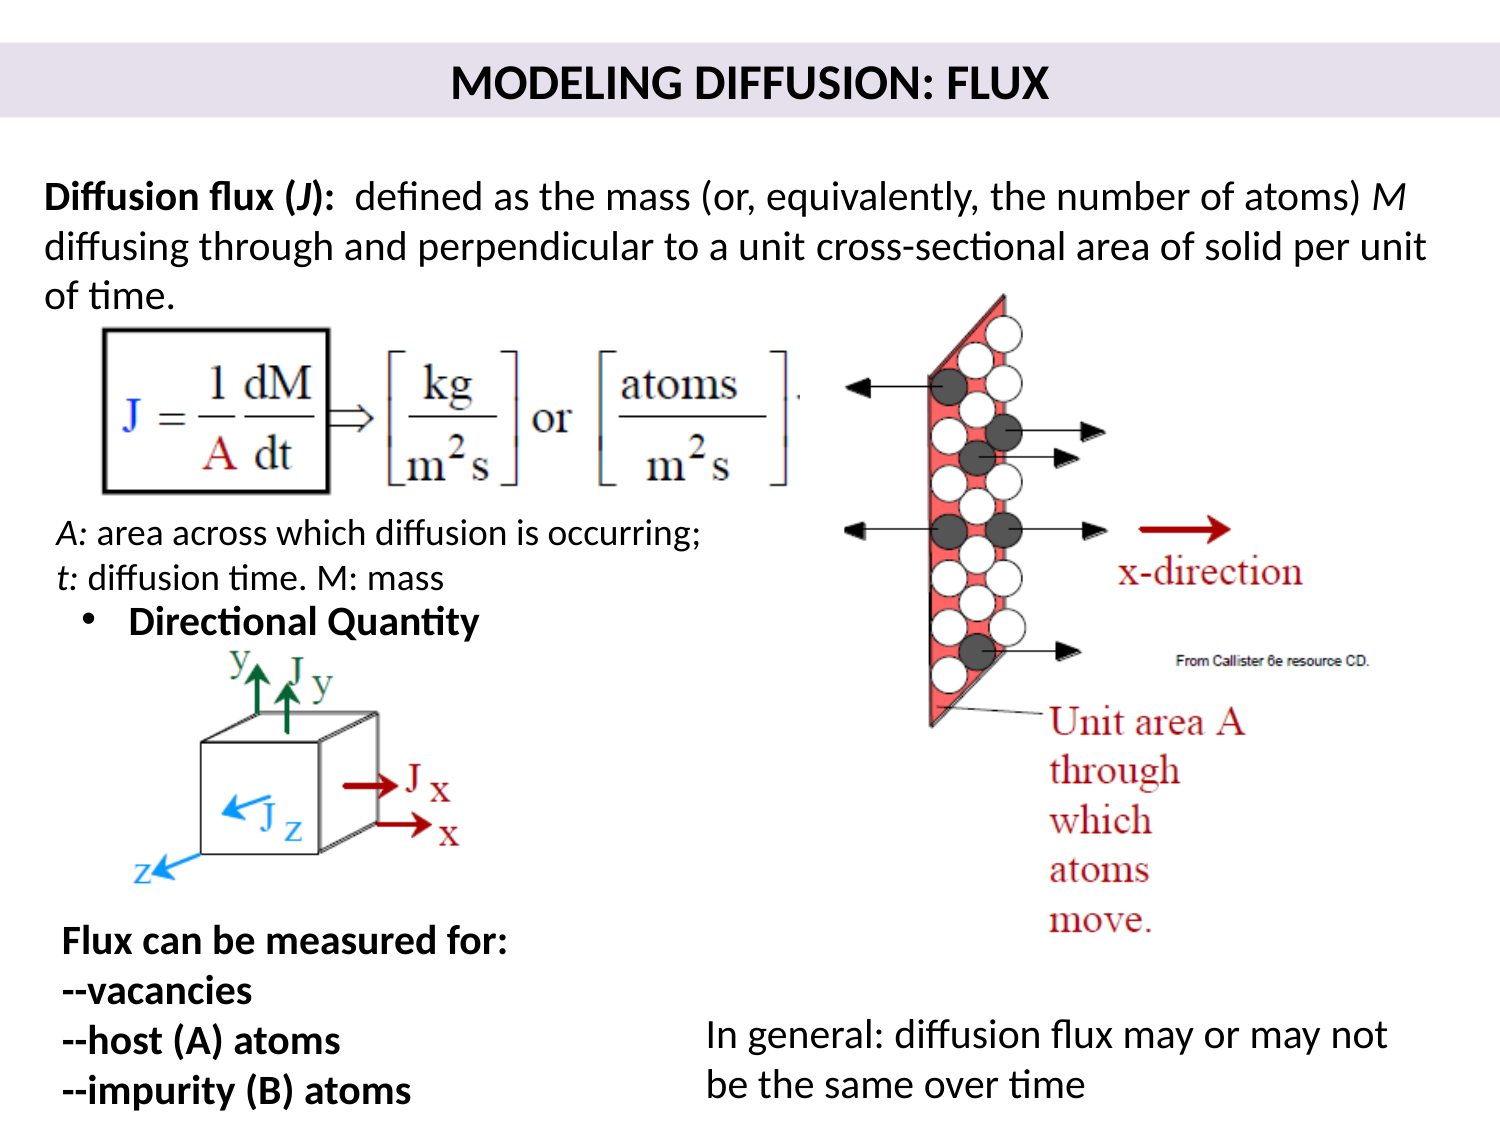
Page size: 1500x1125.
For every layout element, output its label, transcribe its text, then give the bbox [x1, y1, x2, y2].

text_box A: area across which diffusion is occurring; t: diffusion time. M: mass [41, 500, 839, 605]
text_box Flux can be measured for: --vacancies --host (A) atoms --impurity (B) atoms [47, 905, 797, 1120]
picture [64, 634, 548, 894]
text_box MODELING DIFFUSION: FLUX [0, 42, 1500, 118]
text_box In general: diffusion flux may or may not be the same over time [690, 999, 1441, 1115]
picture [844, 278, 1376, 948]
picture [64, 325, 801, 516]
text_box Diffusion flux (J): defined as the mass (or, equivalently, the number of atoms) M diffusing through and perpendicular to a unit cross-sectional area of solid per unit of time. [29, 160, 1471, 326]
text_box Directional Quantity [66, 605, 495, 633]
